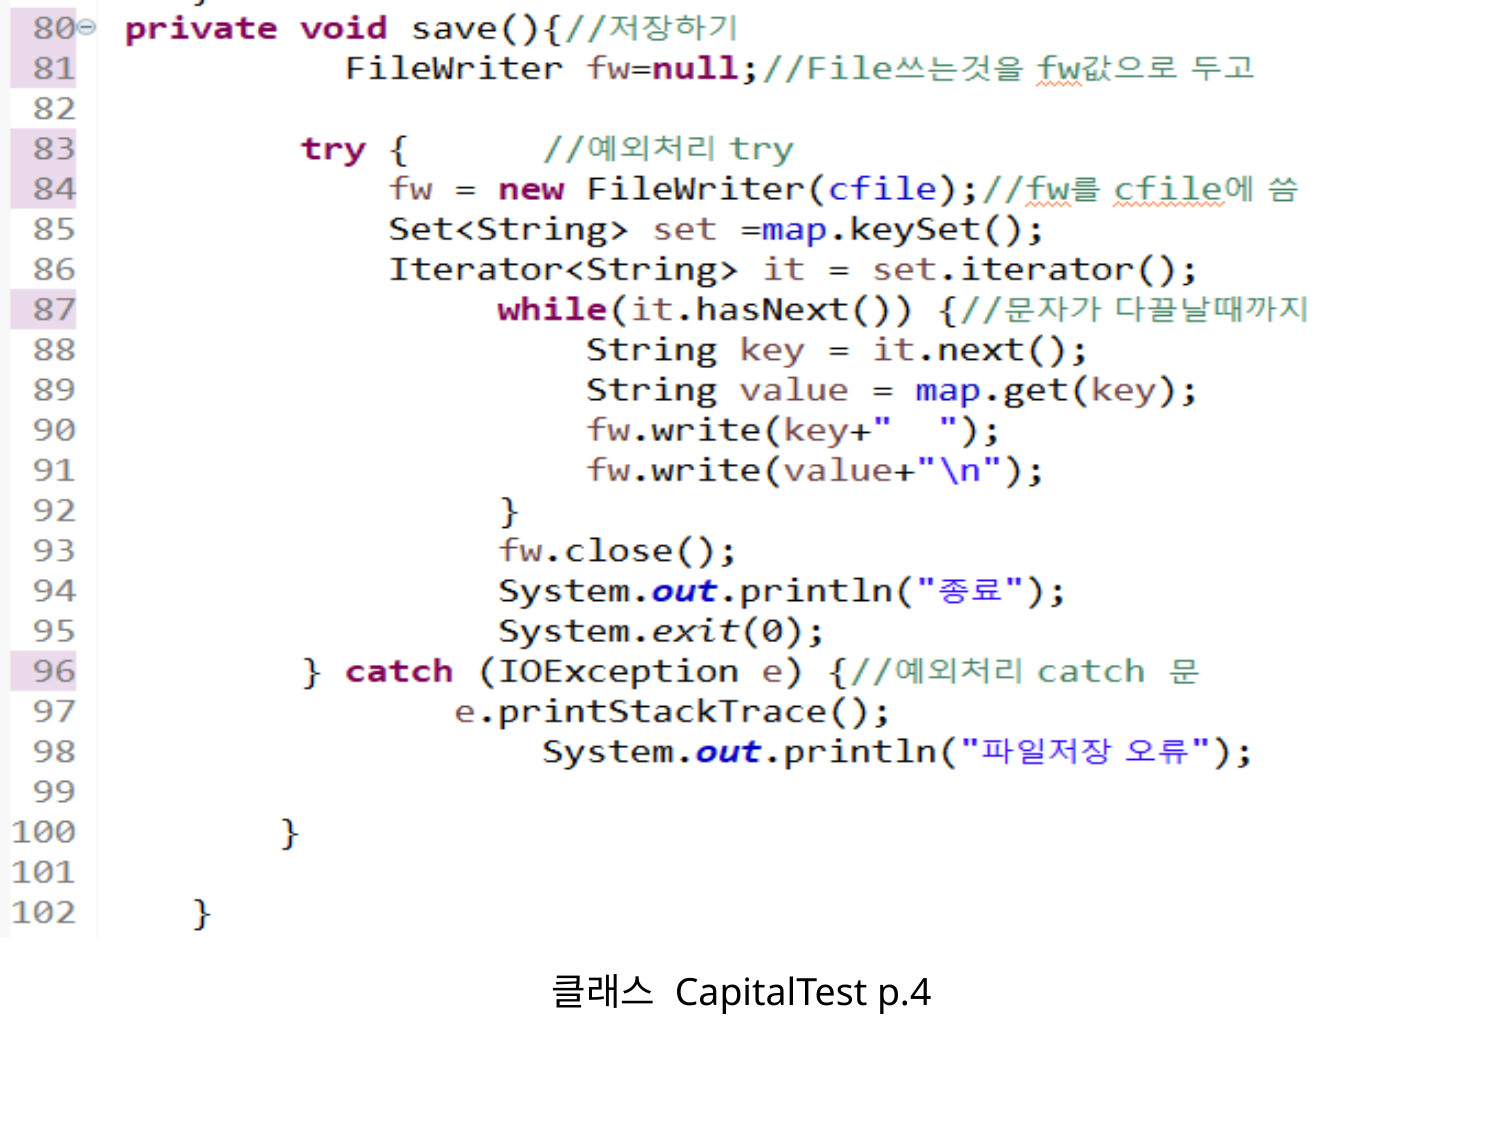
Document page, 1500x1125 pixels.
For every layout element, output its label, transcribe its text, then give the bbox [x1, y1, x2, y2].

text_box 클래스 CapitalTest p.4 [537, 960, 947, 1021]
picture [0, 0, 1500, 938]
